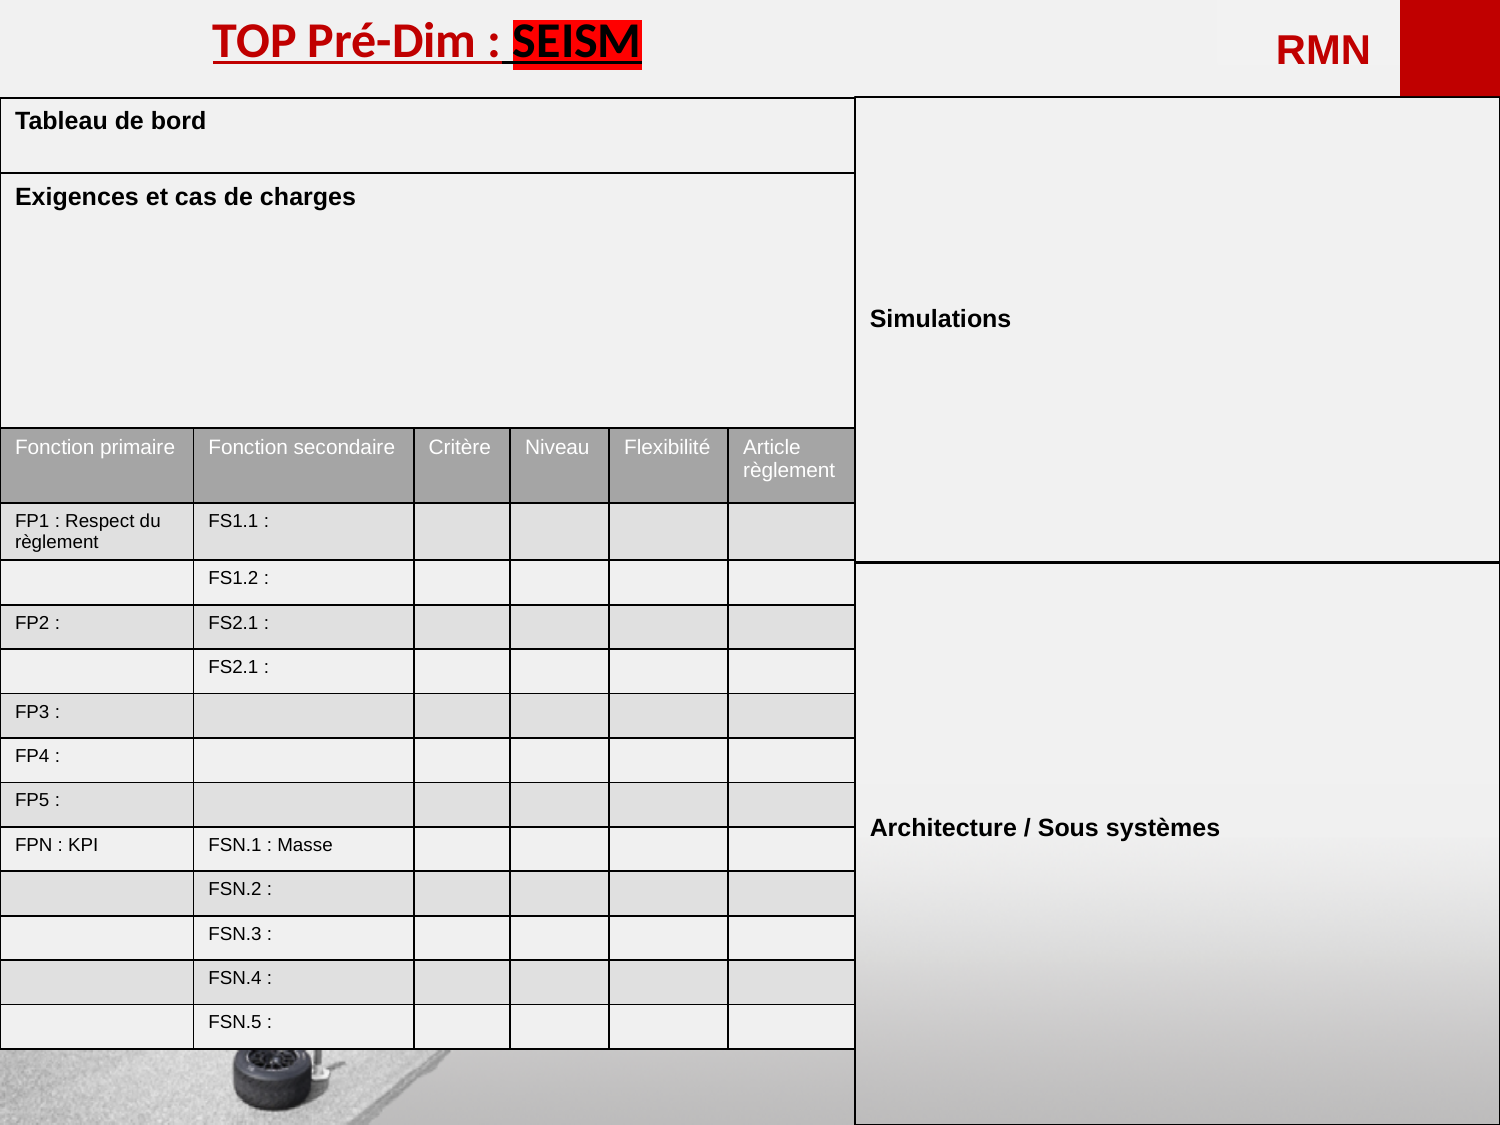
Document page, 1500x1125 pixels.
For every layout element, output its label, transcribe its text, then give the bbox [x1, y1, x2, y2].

table_cell [729, 739, 854, 782]
table_cell [610, 1005, 727, 1048]
table_cell [610, 694, 727, 737]
picture [0, 0, 1400, 97]
table_cell [511, 561, 608, 604]
table_cell [415, 961, 509, 1004]
table_cell [415, 872, 509, 915]
table_cell FSN.1 : Masse [194, 828, 413, 870]
table_cell [729, 917, 854, 959]
table_cell [729, 694, 854, 737]
table_cell [610, 561, 727, 604]
table_cell [511, 917, 608, 959]
table_cell [729, 783, 854, 826]
table_cell FP2 : [1, 606, 193, 648]
table_cell FP1 : Respect du règlement [1, 504, 193, 559]
table_cell [1, 917, 193, 959]
table_cell [415, 917, 509, 959]
table_cell FP4 : [1, 739, 193, 782]
table_cell [610, 828, 727, 870]
table_cell [511, 783, 608, 826]
table_cell [729, 961, 854, 1004]
table_cell [729, 650, 854, 693]
table_cell [729, 561, 854, 604]
table_cell FP5 : [1, 783, 193, 826]
table_cell [610, 504, 727, 559]
table_cell [415, 561, 509, 604]
table_cell [511, 694, 608, 737]
table_cell FSN.2 : [194, 872, 413, 915]
table_cell [194, 739, 413, 782]
text_box Exigences et cas de charges [0, 173, 854, 427]
table_cell [511, 739, 608, 782]
table_cell [194, 783, 413, 826]
table_cell [415, 828, 509, 870]
table_cell [415, 739, 509, 782]
table_header Article règlement [729, 429, 854, 502]
table_cell [1, 961, 193, 1004]
table_header Flexibilité [610, 429, 727, 502]
table_cell [729, 1005, 854, 1048]
table_cell [415, 504, 509, 559]
table_header Fonction secondaire [194, 429, 413, 502]
table_cell [511, 828, 608, 870]
table_cell FS2.1 : [194, 650, 413, 693]
table_cell [415, 694, 509, 737]
table_cell [610, 872, 727, 915]
text_box Architecture / Sous systèmes [854, 562, 1500, 1125]
table_cell FP3 : [1, 694, 193, 737]
text_box RMN [1260, 14, 1400, 81]
table_cell [415, 783, 509, 826]
table_header Critère [415, 429, 509, 502]
table_cell [1, 561, 193, 604]
table_cell FS1.2 : [194, 561, 413, 604]
text_box TOP Pré-Dim : SEISM [0, 0, 855, 76]
table_cell [610, 917, 727, 959]
table_cell [610, 650, 727, 693]
table_cell FSN.5 : [194, 1005, 413, 1048]
table_cell [729, 828, 854, 870]
table_cell [610, 739, 727, 782]
table_cell [511, 504, 608, 559]
table_cell FPN : KPI [1, 828, 193, 870]
table_cell [610, 783, 727, 826]
picture [0, 1050, 854, 1125]
table_cell FSN.4 : [194, 961, 413, 1004]
table_cell [729, 504, 854, 559]
table_cell [729, 606, 854, 648]
table_cell [415, 606, 509, 648]
table_cell FS2.1 : [194, 606, 413, 648]
text_box Tableau de bord [0, 97, 854, 173]
table_cell [511, 650, 608, 693]
table_cell FSN.3 : [194, 917, 413, 959]
table_cell [610, 961, 727, 1004]
text_box <<<<<< [1400, 0, 1500, 97]
text_box Simulations [854, 96, 1500, 562]
table_header Fonction primaire [1, 429, 193, 502]
table_cell [511, 606, 608, 648]
table_cell [194, 694, 413, 737]
table_cell [729, 872, 854, 915]
table_cell [1, 872, 193, 915]
table_cell [511, 872, 608, 915]
table_cell [1, 1005, 193, 1048]
table_cell [511, 1005, 608, 1048]
table_cell [1, 650, 193, 693]
table_header Niveau [511, 429, 608, 502]
table_cell [610, 606, 727, 648]
table_cell [415, 650, 509, 693]
table_cell FS1.1 : [194, 504, 413, 559]
table_cell [415, 1005, 509, 1048]
table_cell [511, 961, 608, 1004]
